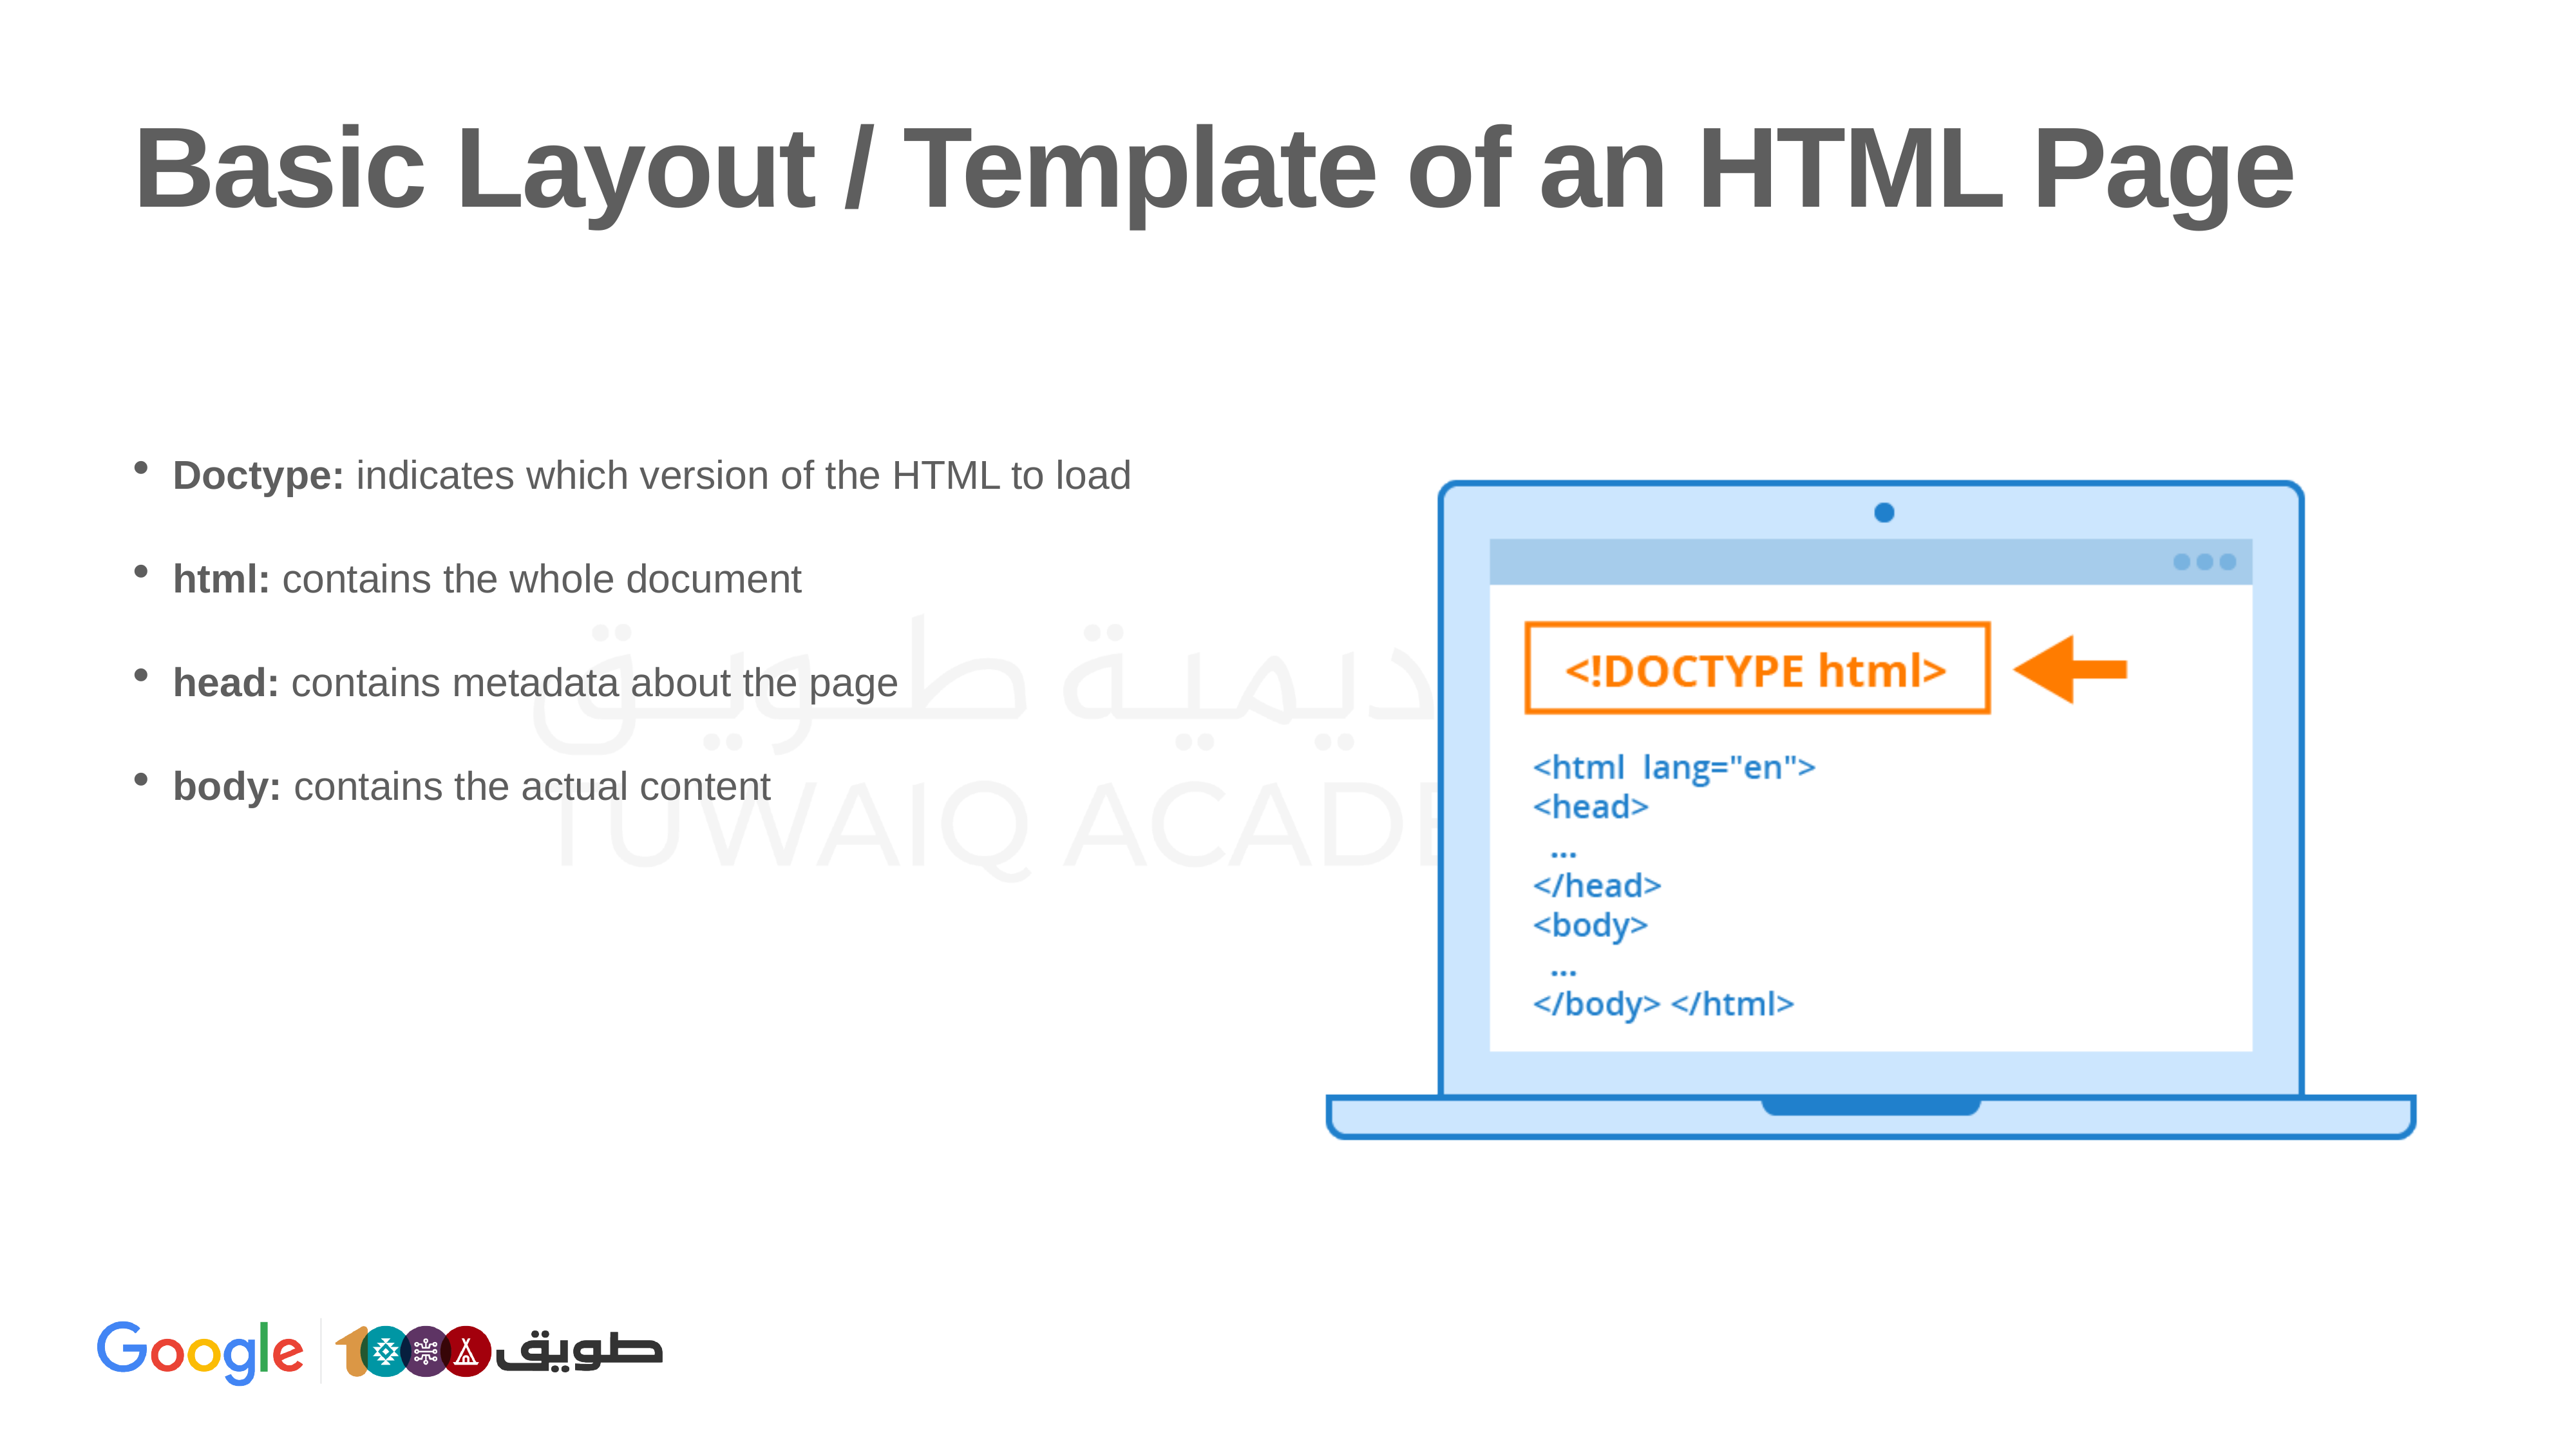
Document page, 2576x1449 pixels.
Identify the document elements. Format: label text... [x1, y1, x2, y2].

picture [53, 1159, 708, 1449]
title Basic Layout / Template of an HTML Page [127, 113, 2449, 266]
list Doctype: indicates which version of the HTML to load html: contains the whole document head: contains metadata about the page body: contains the actual content [127, 448, 1161, 1321]
picture [1287, 448, 2462, 1181]
